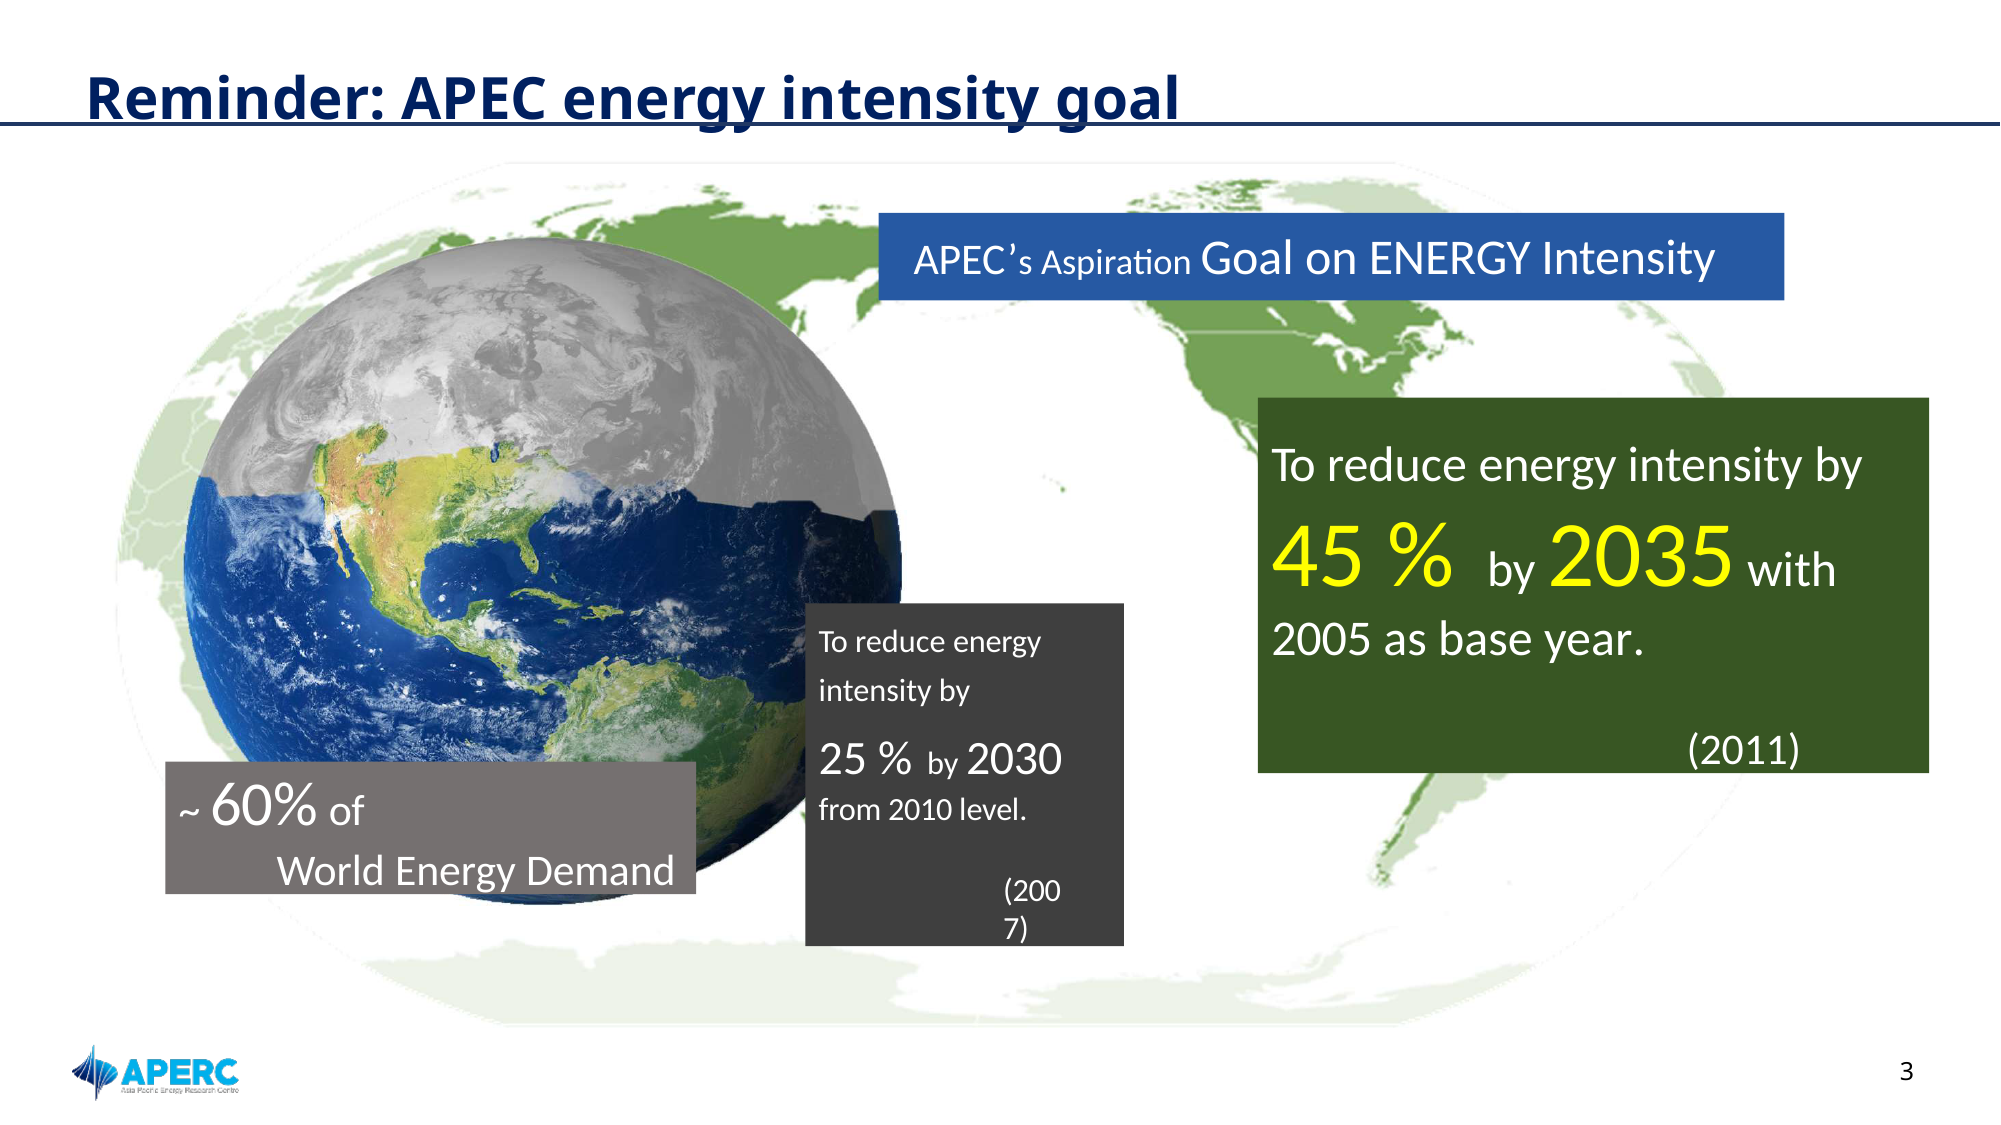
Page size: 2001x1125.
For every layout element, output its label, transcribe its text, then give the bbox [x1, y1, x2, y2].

slide_number 3 [1479, 1042, 1930, 1103]
title Reminder: APEC energy intensity goal [70, 126, 1930, 140]
title Reminder: APEC energy intensity goal [70, 51, 1930, 122]
text_box To reduce energy intensity by 45 % by 2035 with 2005 as base year. (2011) [1831, 397, 1930, 774]
picture [70, 1042, 241, 1103]
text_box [98, 155, 1831, 1046]
